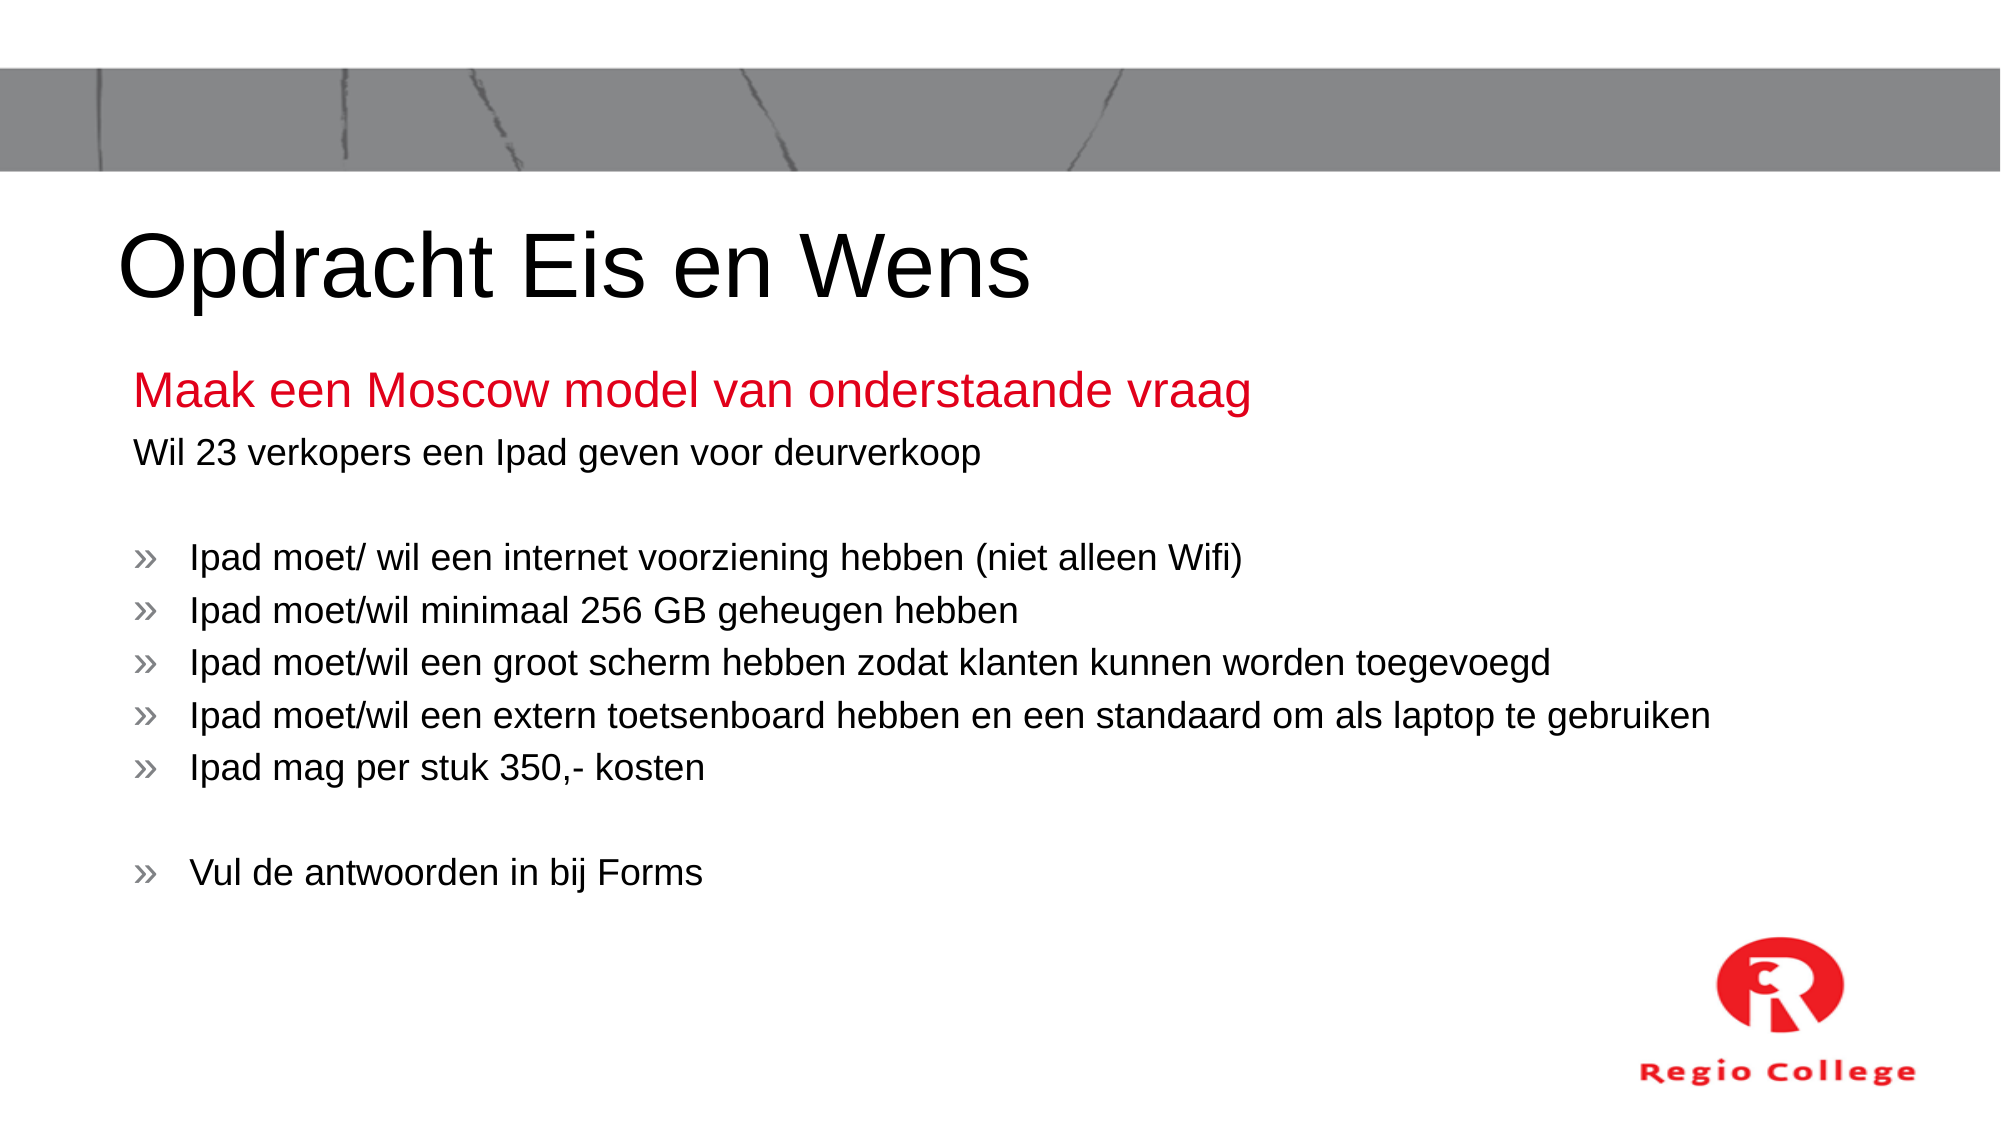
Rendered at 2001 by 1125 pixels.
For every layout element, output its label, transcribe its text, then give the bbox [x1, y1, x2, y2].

title Opdracht Eis en Wens [102, 208, 1898, 315]
picture [0, 0, 2001, 1125]
list Wil 23 verkopers een Ipad geven voor deurverkoop Ipad moet/ wil een internet voorziening hebben (niet alleen Wifi) Ipad moet/wil minimaal 256 GB geheugen hebben Ipad moet/wil een groot scherm hebben zodat klanten kunnen worden toegevoegd Ipad moet/wil een extern toetsenboard hebben en een standaard om als laptop te gebruiken Ipad mag per stuk 350,- kosten Vul de antwoorden in bij Forms [118, 420, 1898, 917]
list Maak een Moscow model van onderstaande vraag [117, 349, 1898, 409]
